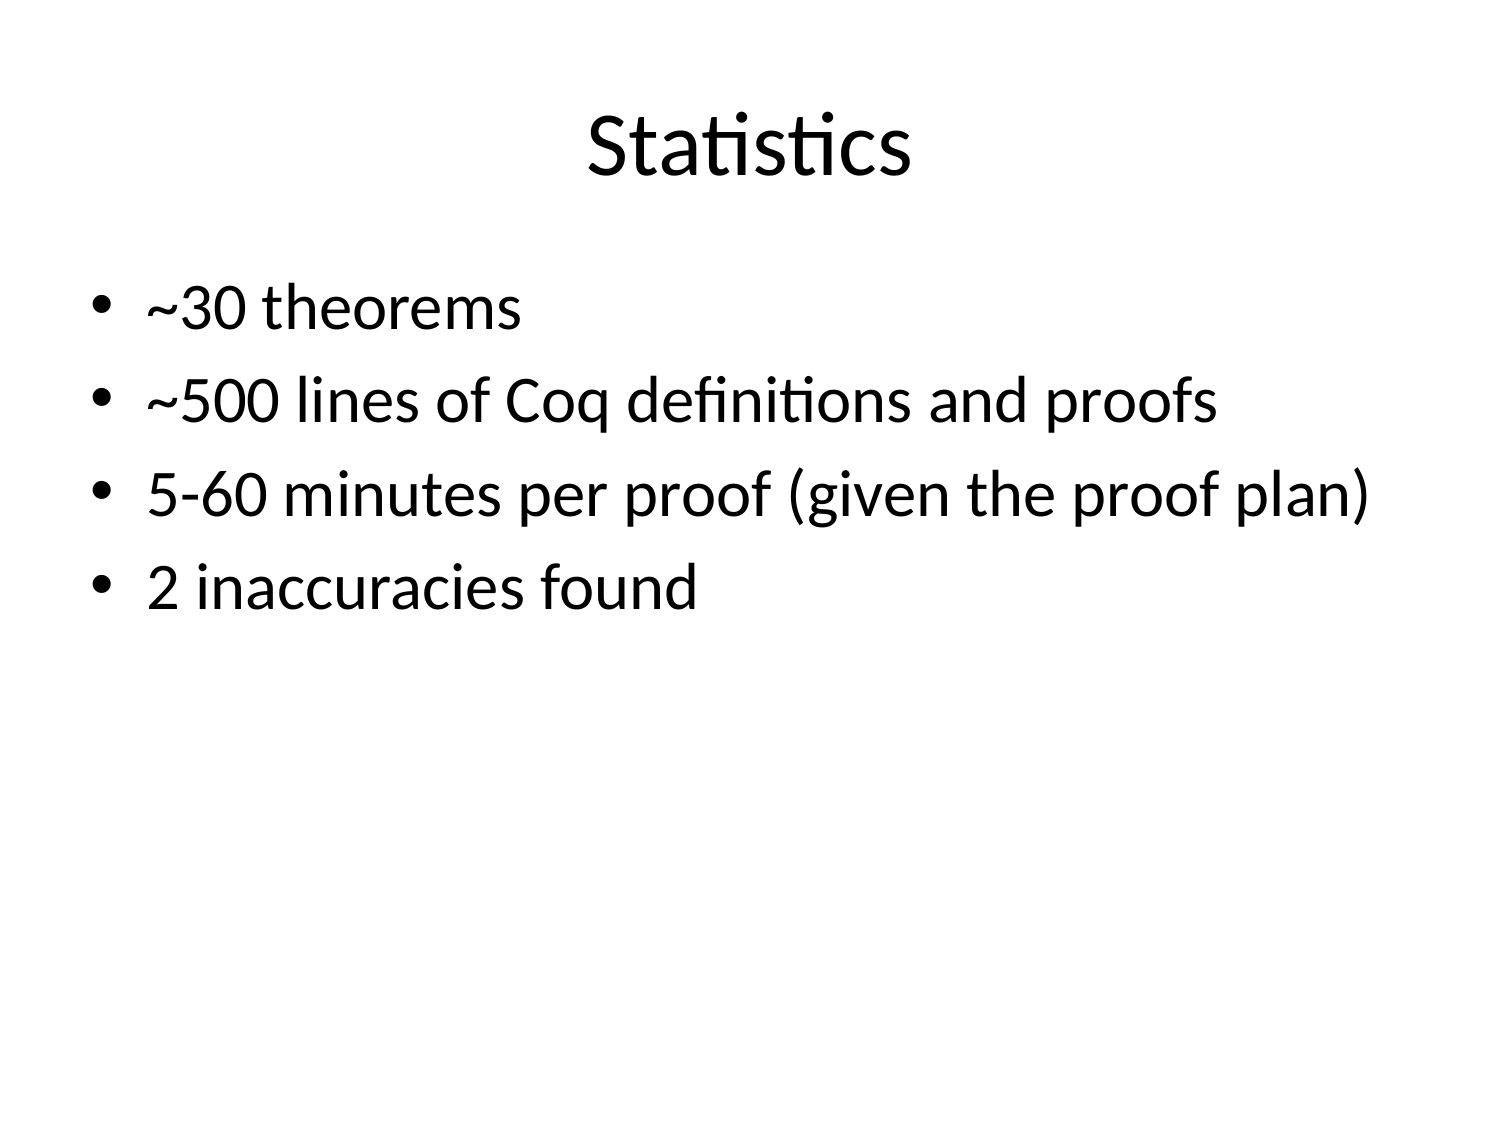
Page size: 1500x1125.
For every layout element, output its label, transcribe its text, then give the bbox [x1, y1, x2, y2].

list ~30 theorems ~500 lines of Coq definitions and proofs 5-60 minutes per proof (given the proof plan) 2 inaccuracies found [75, 255, 1425, 998]
title Statistics [75, 45, 1425, 233]
